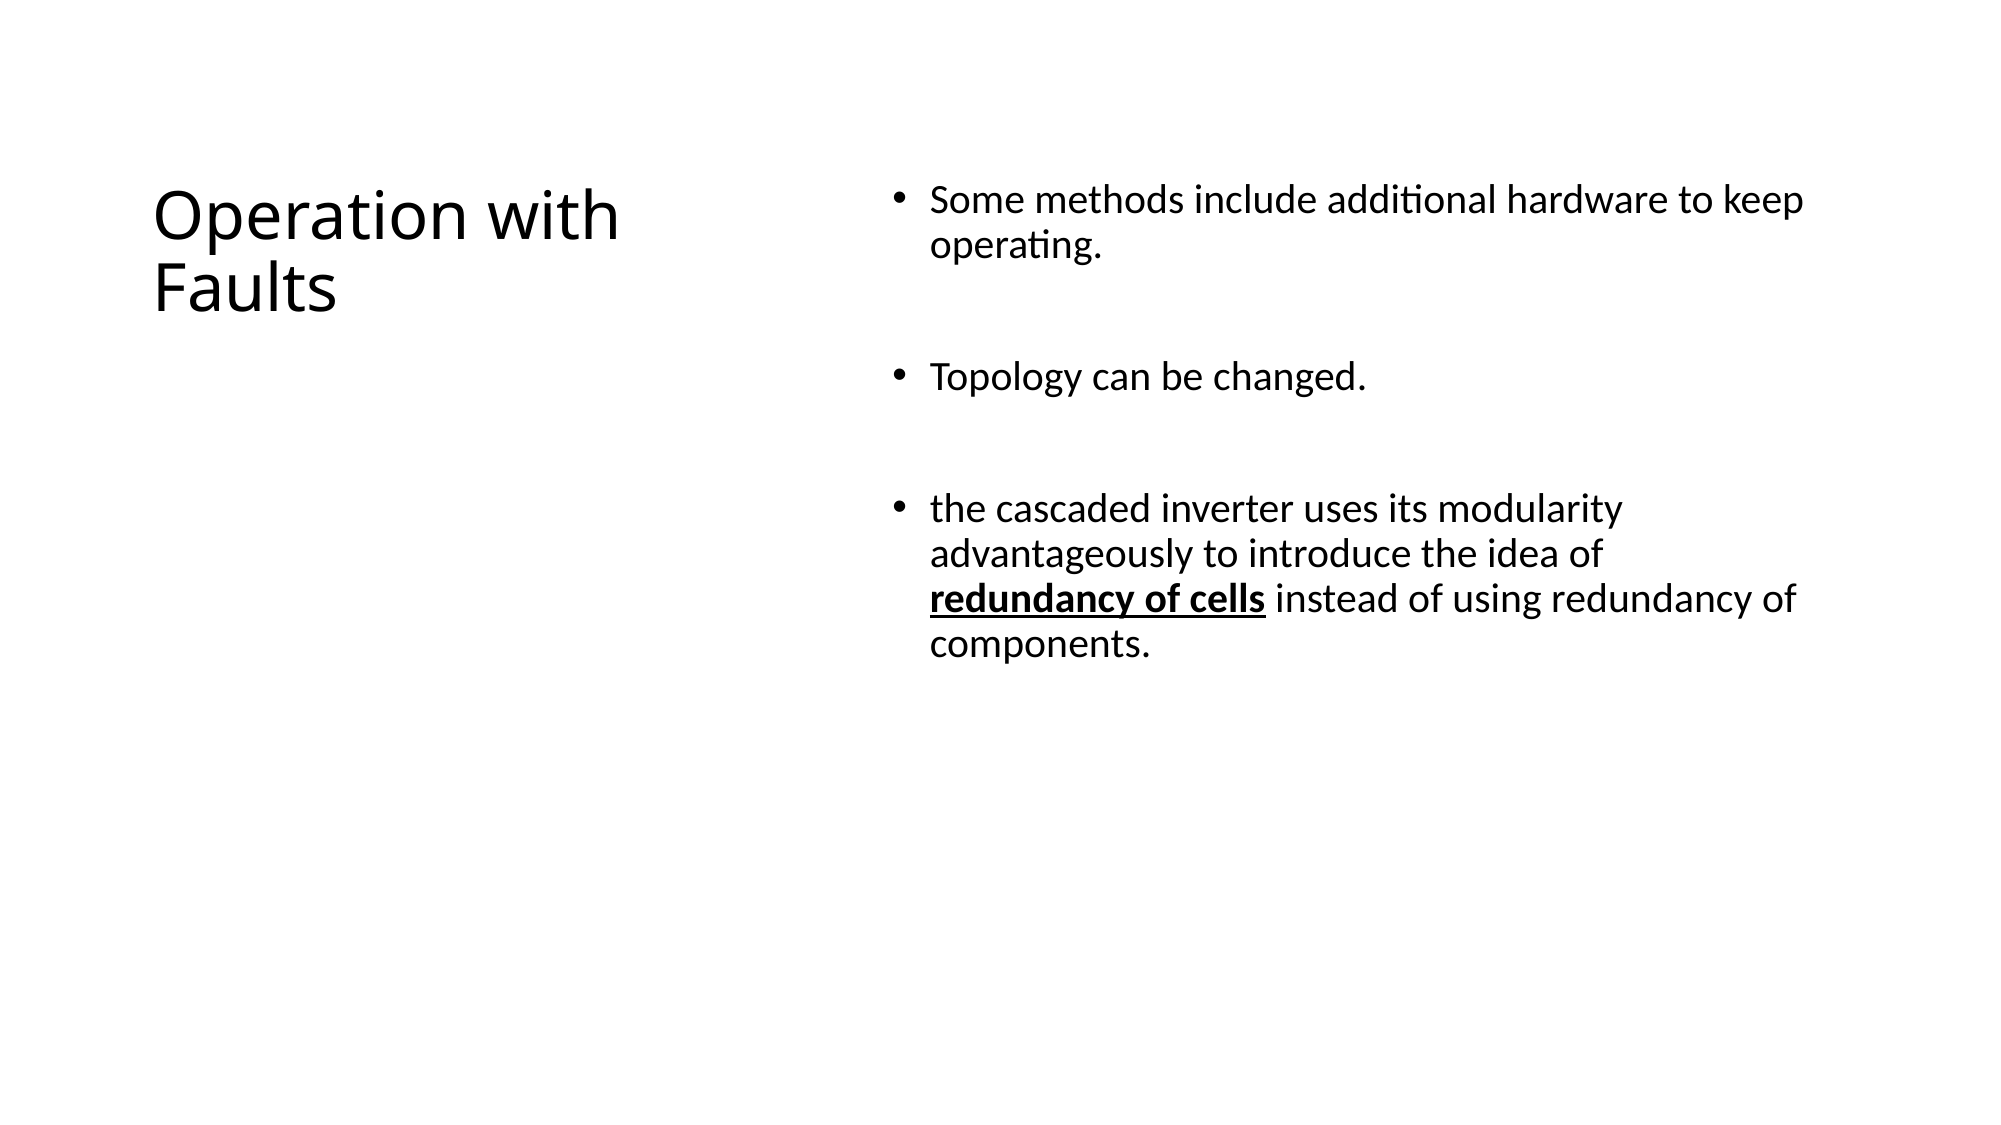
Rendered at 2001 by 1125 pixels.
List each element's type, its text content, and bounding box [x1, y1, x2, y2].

title Operation with Faults [137, 173, 697, 674]
list Some methods include additional hardware to keep operating. Topology can be changed. the cascaded inverter uses its modularity advantageously to introduce the idea of redundancy of cells instead of using redundancy of components. [877, 169, 1828, 982]
